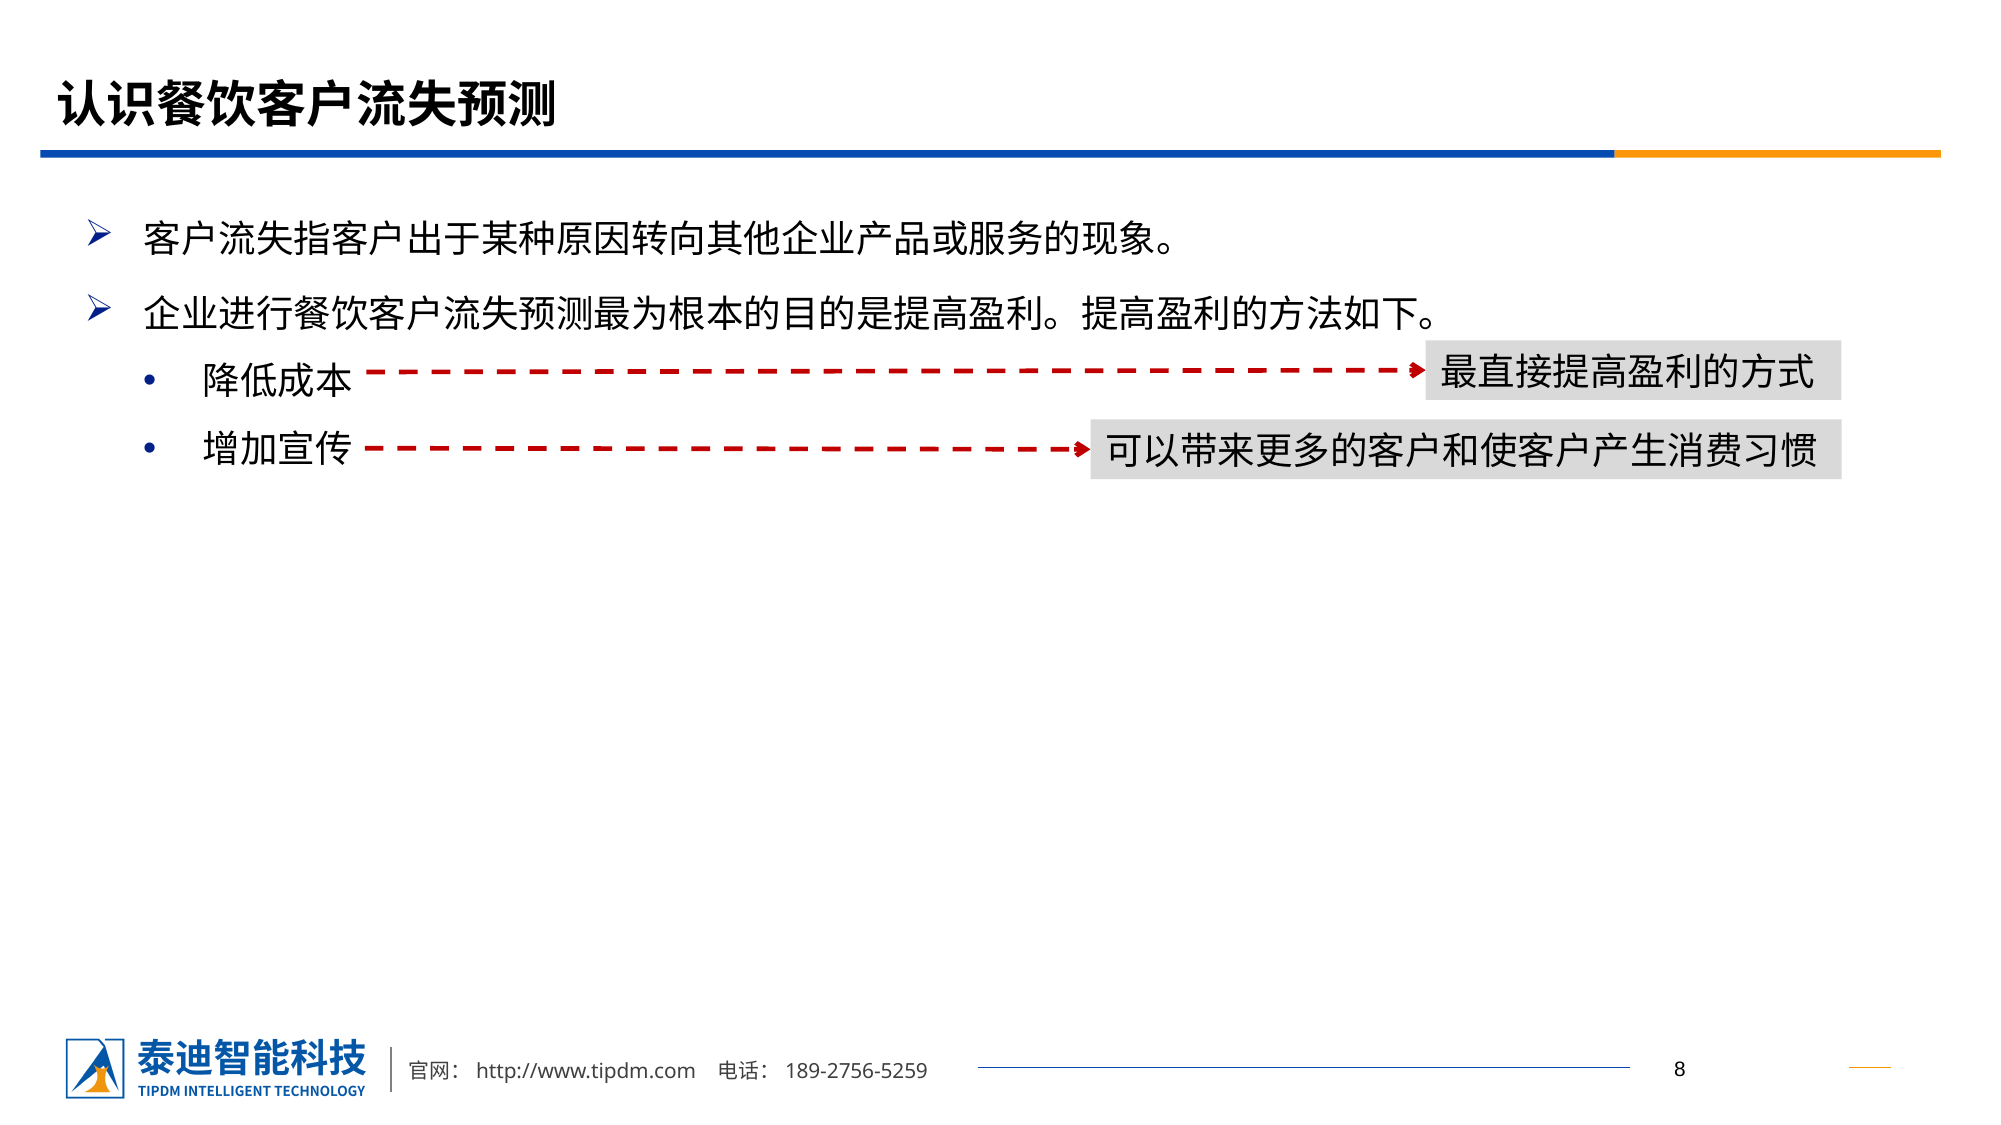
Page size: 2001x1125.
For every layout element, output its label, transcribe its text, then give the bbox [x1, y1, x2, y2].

list 客户流失指客户出于某种原因转向其他企业产品或服务的现象。 企业进行餐饮客户流失预测最为根本的目的是提高盈利。提高盈利的方法如下。 降低成本 增加宣传 [69, 184, 1892, 901]
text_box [364, 419, 1842, 481]
title 认识餐饮客户流失预测 [41, 58, 1842, 146]
picture [52, 1028, 378, 1107]
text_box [366, 340, 1842, 401]
